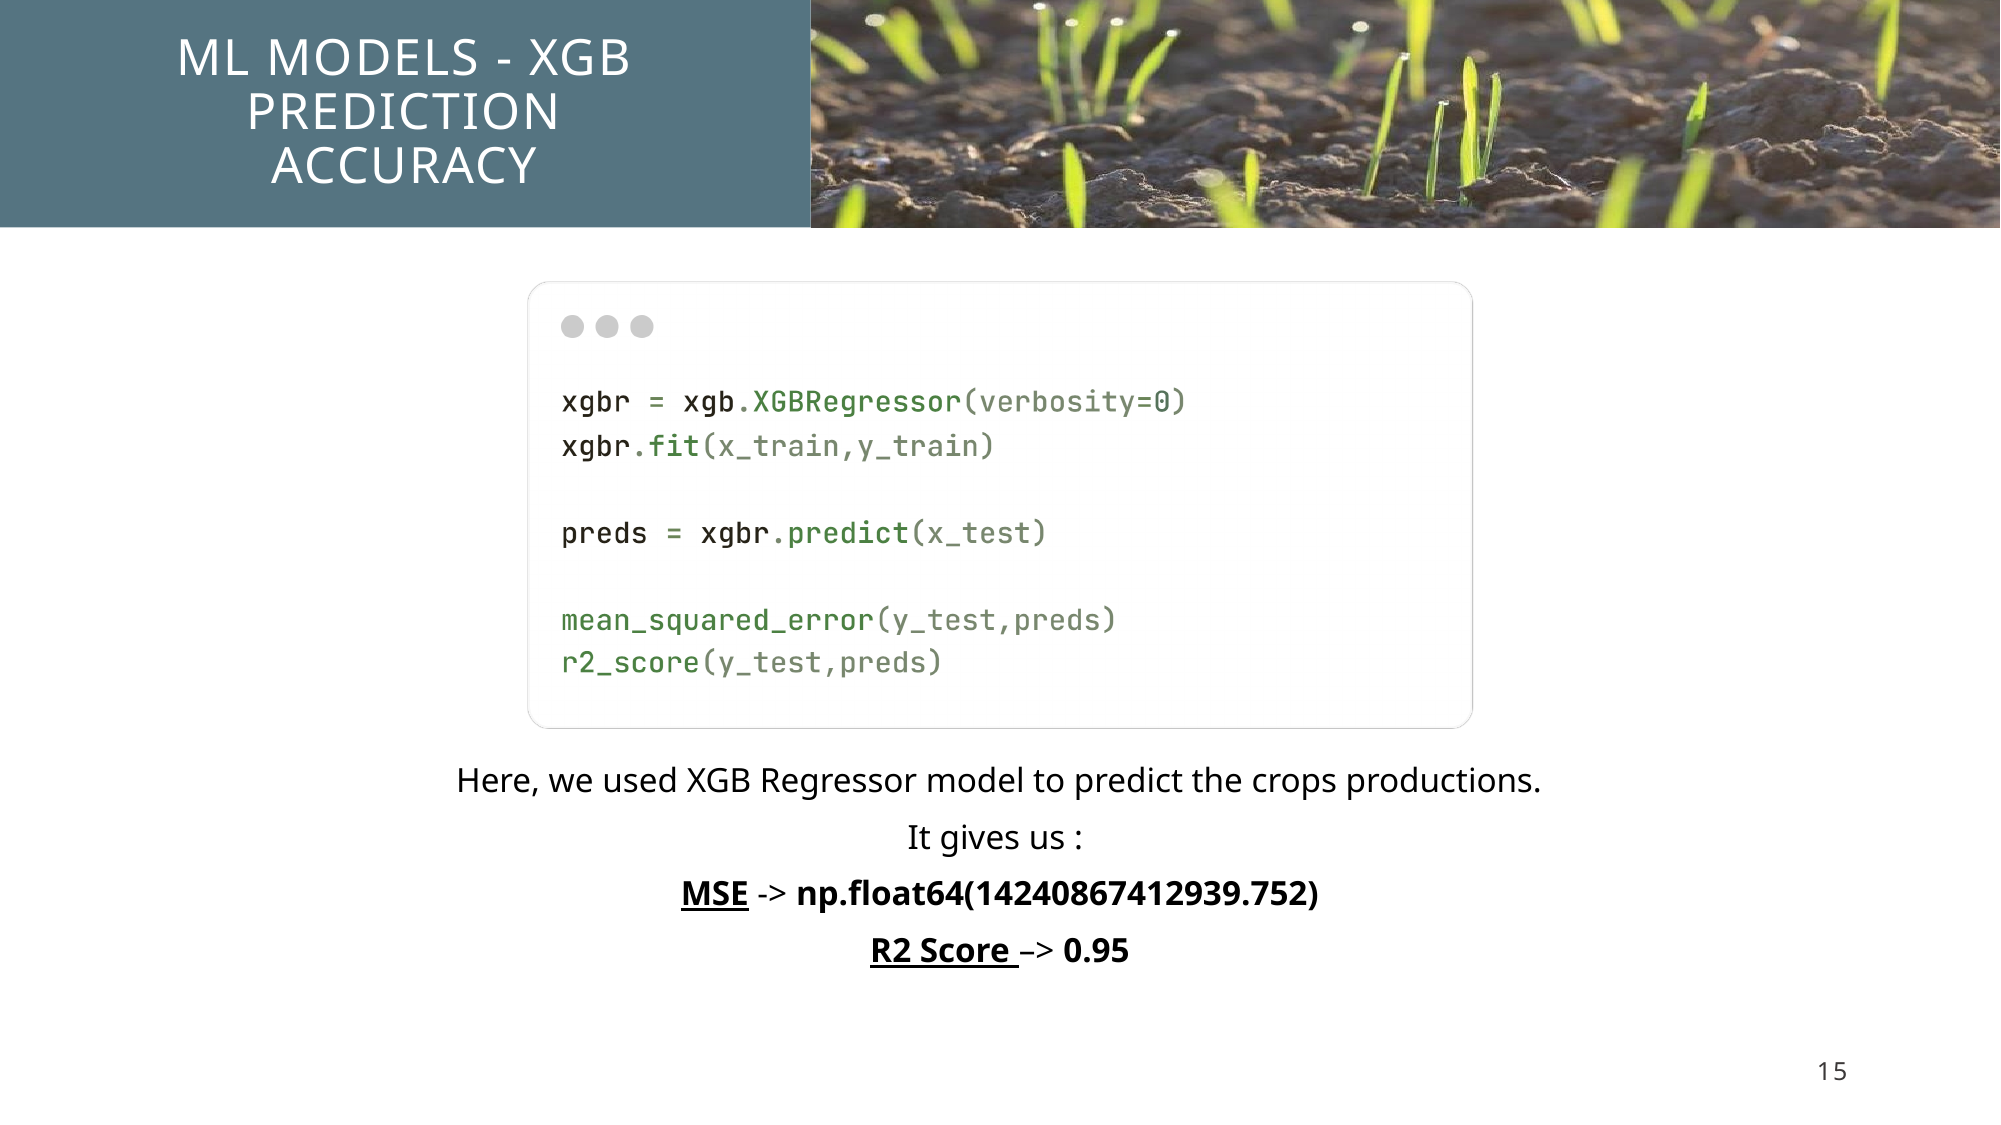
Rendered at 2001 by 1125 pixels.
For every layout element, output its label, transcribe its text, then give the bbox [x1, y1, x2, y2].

text_box Here, we used XGB Regressor model to predict the crops productions. It gives us : MSE -> np.float64(14240867412939.752) R2 Score –> 0.95 [438, 756, 1562, 1068]
picture [810, 0, 2000, 228]
slide_number 15 [1412, 1042, 1863, 1103]
picture [499, 253, 1501, 757]
title ML Models - XGB prediction accuracy [0, 0, 810, 228]
